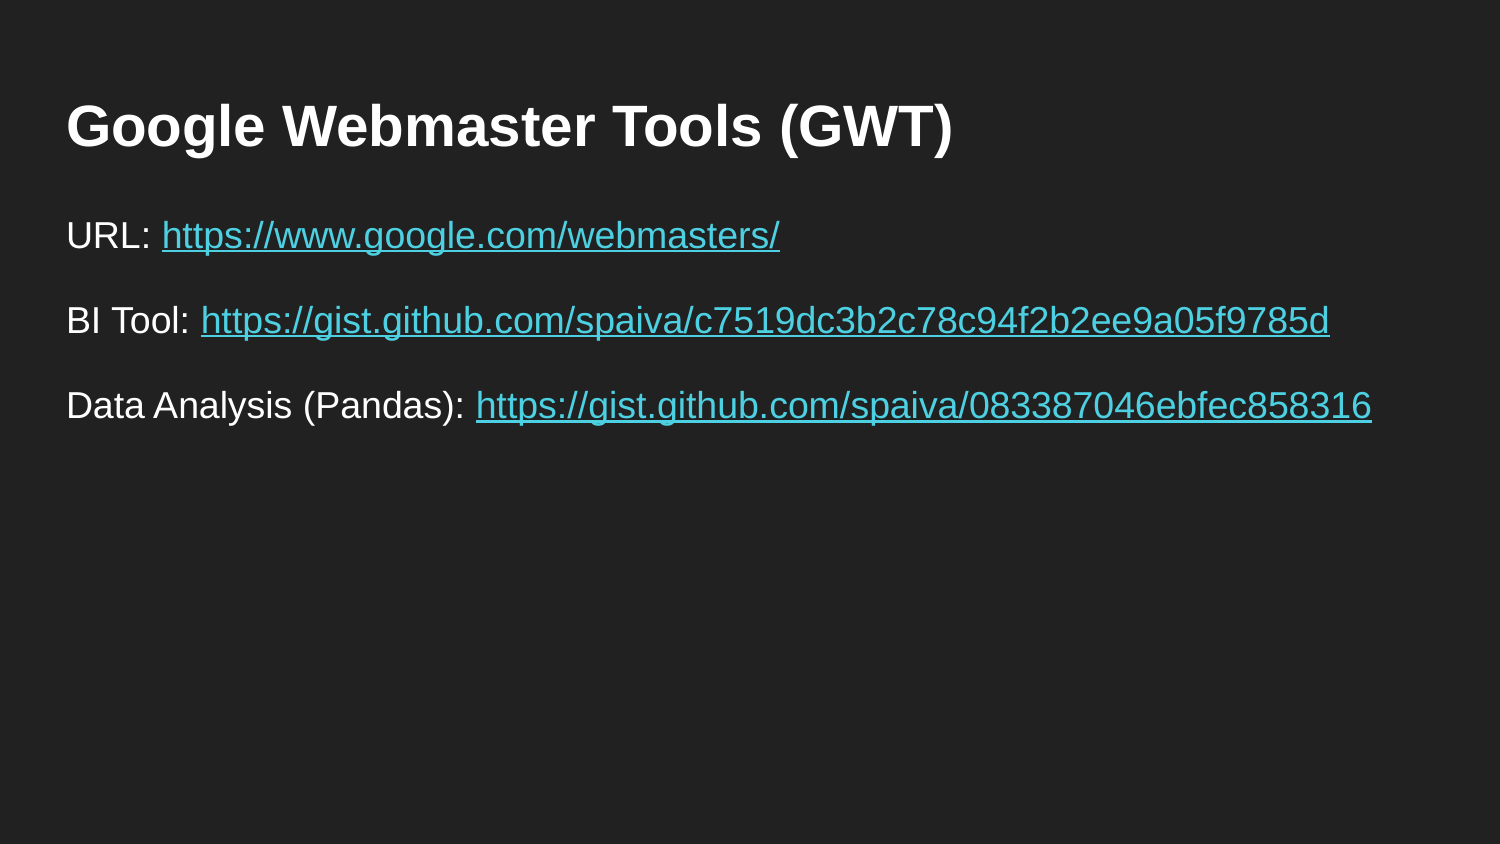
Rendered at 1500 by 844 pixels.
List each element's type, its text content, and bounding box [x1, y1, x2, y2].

list URL: https://www.google.com/webmasters/ BI Tool: https://gist.github.com/spaiva/c7519dc3b2c78c94f2b2ee9a05f9785d Data Analysis (Pandas): https://gist.github.com/spaiva/083387046ebfec858316 [51, 189, 1449, 750]
title Google Webmaster Tools (GWT) [51, 72, 1449, 167]
